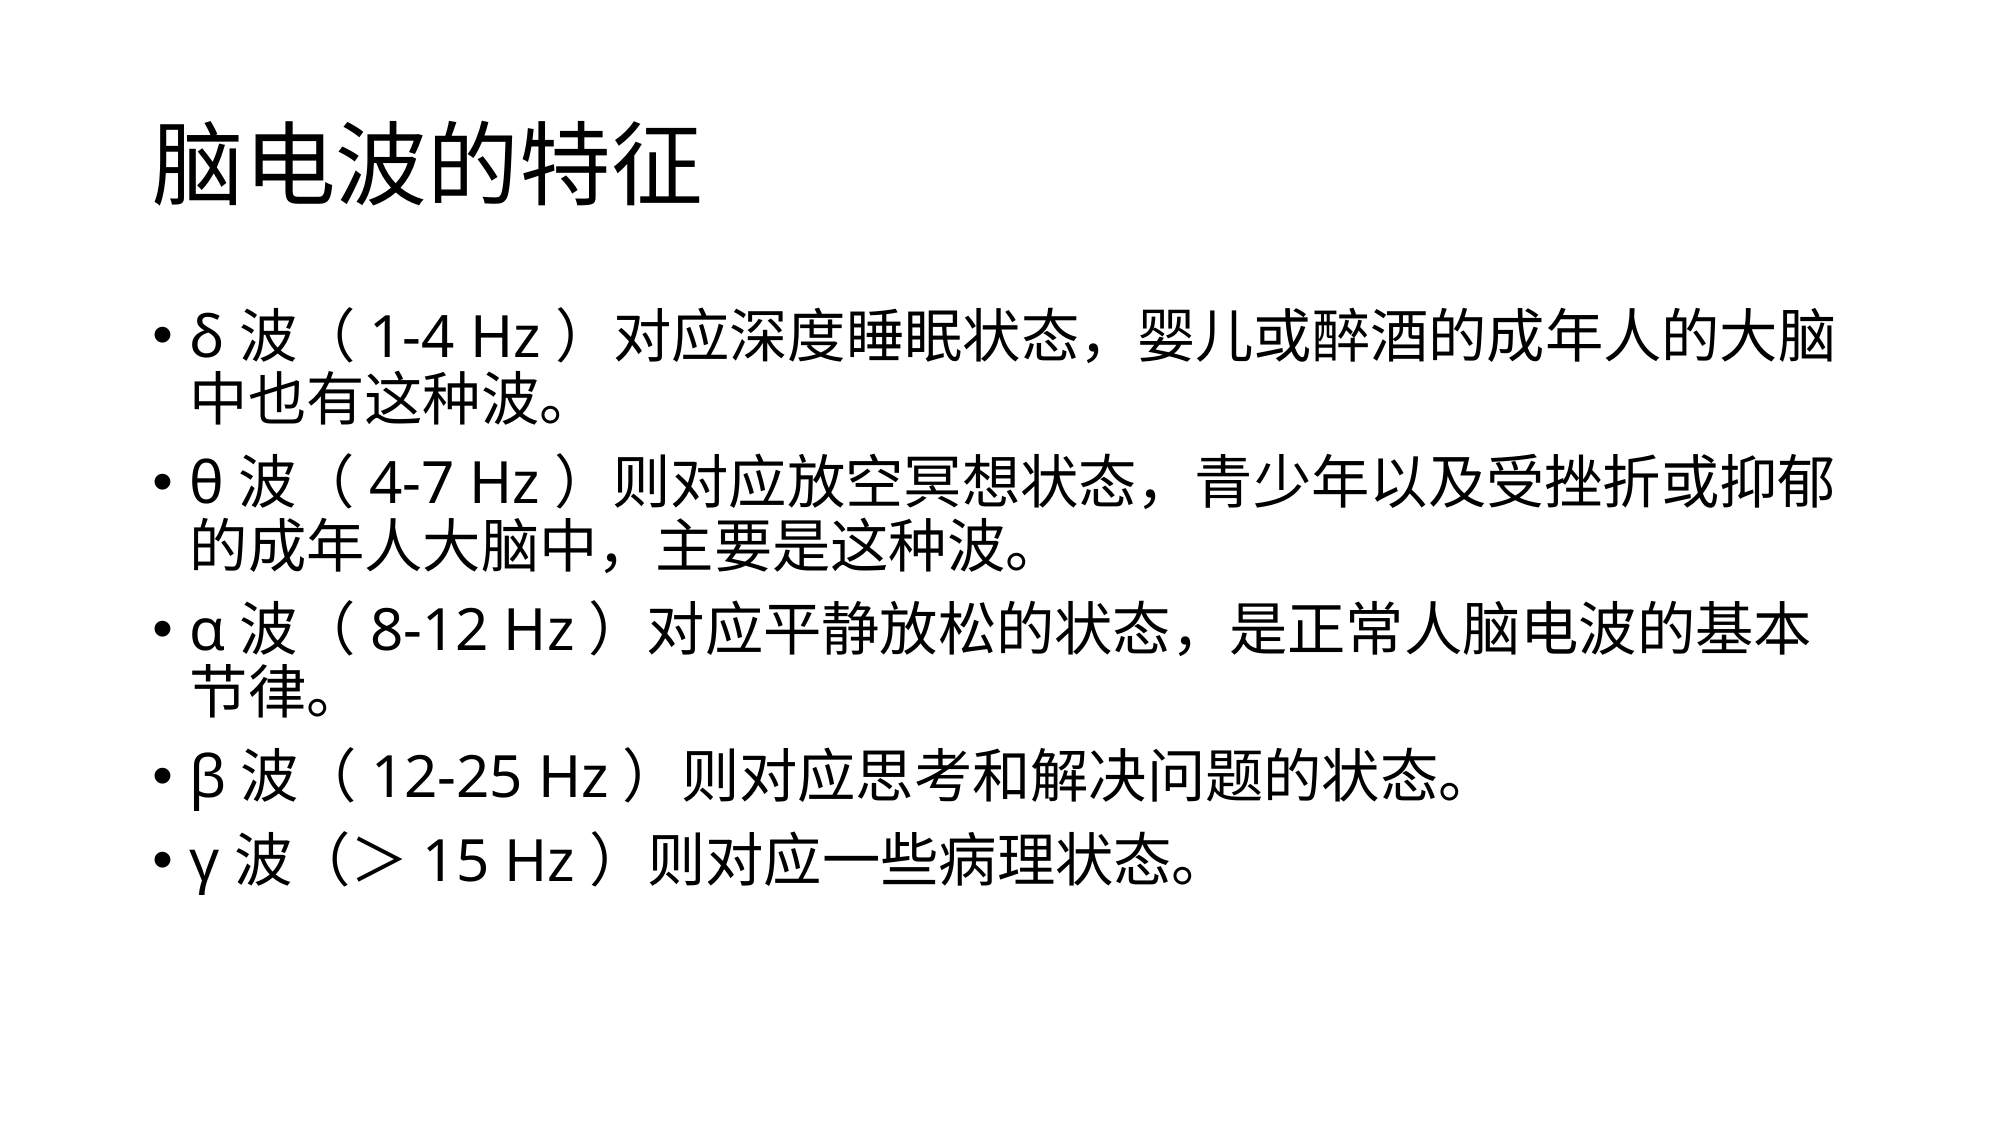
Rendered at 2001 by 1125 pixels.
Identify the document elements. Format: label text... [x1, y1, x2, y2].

list δ波（1-4 Hz）对应深度睡眠状态，婴儿或醉酒的成年人的大脑中也有这种波。 θ波（4-7 Hz）则对应放空冥想状态，青少年以及受挫折或抑郁的成年人大脑中，主要是这种波。 α波（8-12 Hz）对应平静放松的状态，是正常人脑电波的基本节律。 β波（12-25 Hz）则对应思考和解决问题的状态。 γ波（＞15 Hz）则对应一些病理状态。 [137, 299, 1863, 1014]
title 脑电波的特征 [137, 59, 1863, 278]
